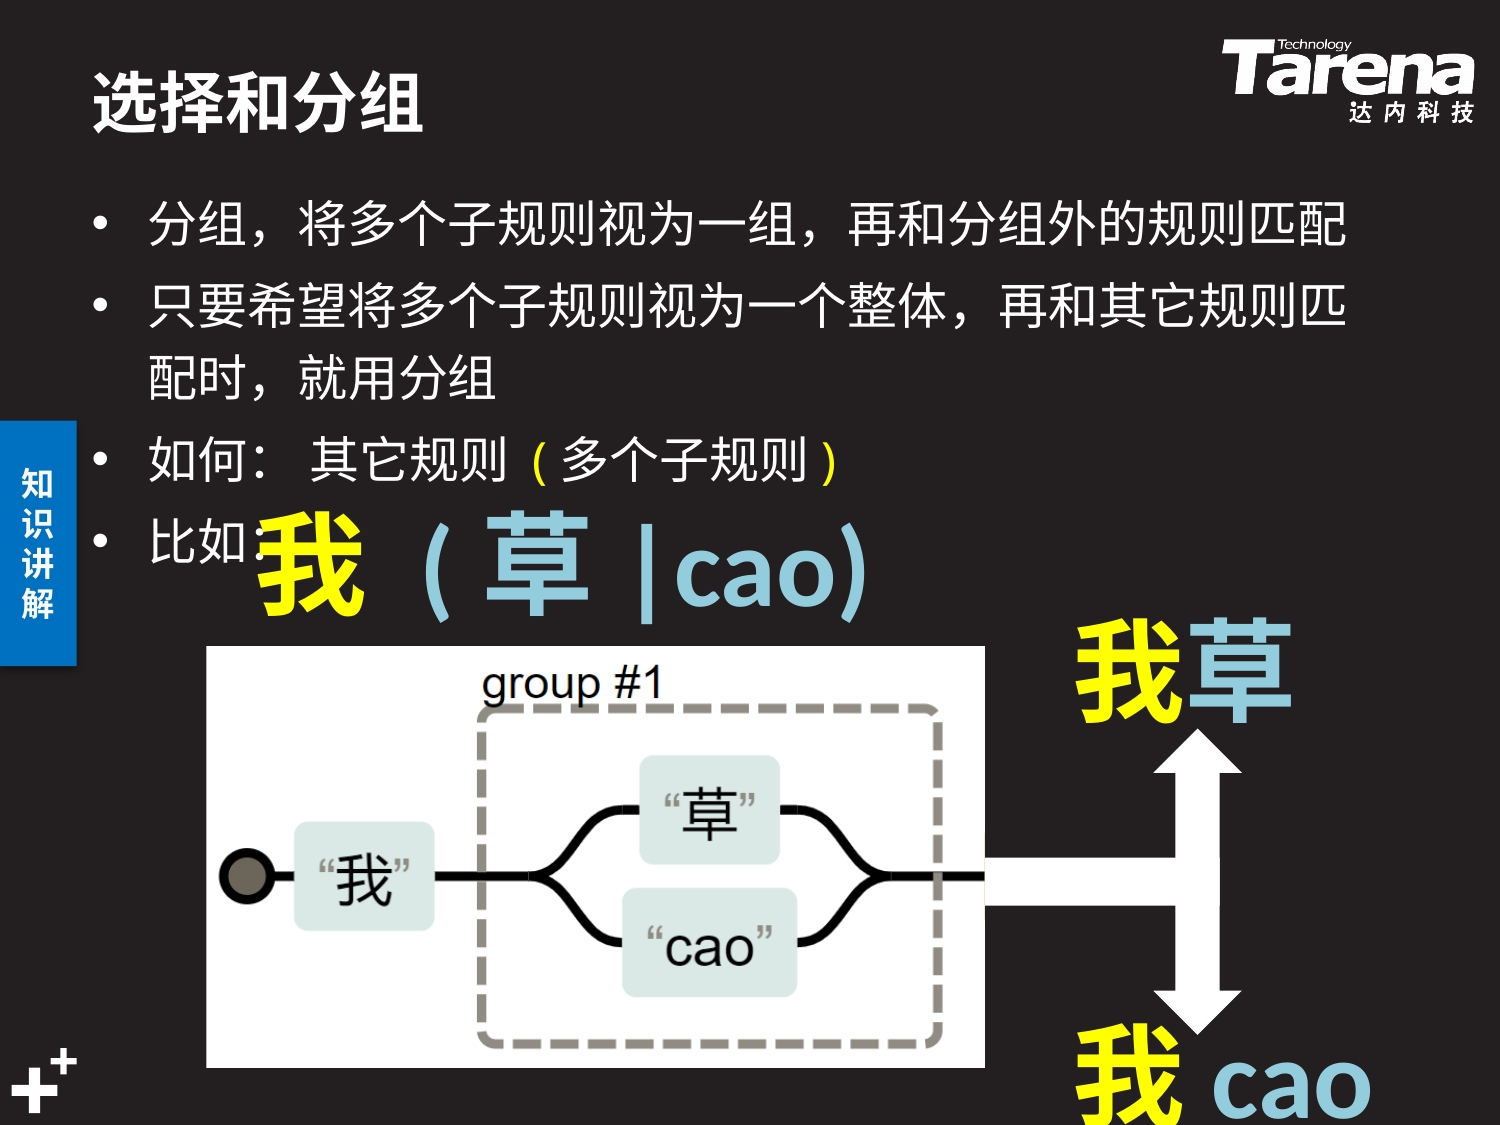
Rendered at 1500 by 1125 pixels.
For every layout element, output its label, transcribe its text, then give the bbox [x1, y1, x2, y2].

picture [205, 645, 986, 1069]
text_box 我草 我cao [1057, 593, 1500, 1125]
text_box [992, 728, 1243, 1036]
title 选择和分组 [76, 42, 1188, 160]
list 分组，将多个子规则视为一组，再和分组外的规则匹配 只要希望将多个子规则视为一个整体，再和其它规则匹配时，就用分组 如何： 其它规则 (多个子规则) 比如： [76, 172, 1400, 588]
text_box 我 (草|cao) [239, 486, 887, 637]
picture [1222, 39, 1475, 123]
